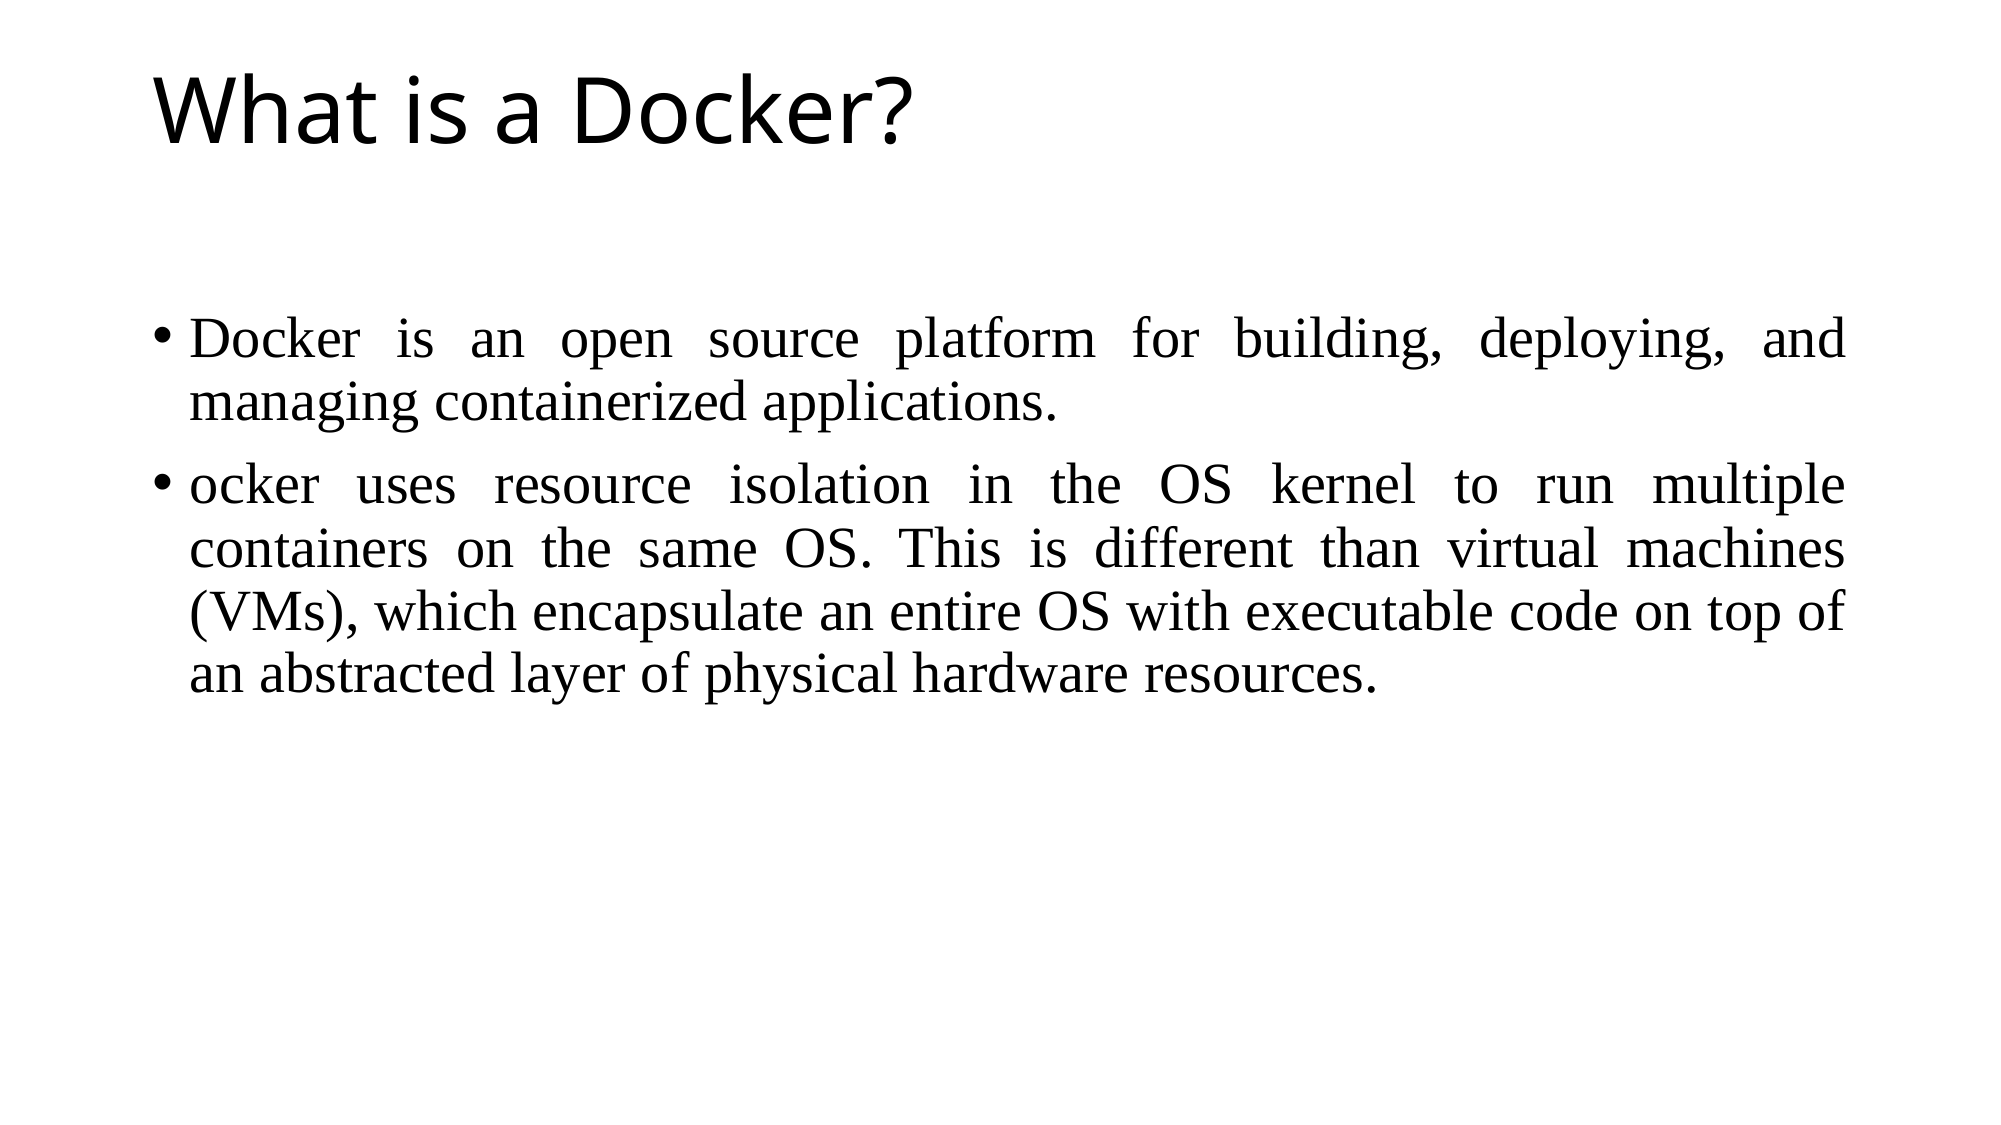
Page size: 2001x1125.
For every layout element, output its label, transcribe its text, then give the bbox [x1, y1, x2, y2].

title What is a Docker? [137, 59, 1863, 278]
list Docker is an open source platform for building, deploying, and managing containerized applications. ocker uses resource isolation in the OS kernel to run multiple containers on the same OS. This is different than virtual machines (VMs), which encapsulate an entire OS with executable code on top of an abstracted layer of physical hardware resources. [137, 299, 1863, 1014]
